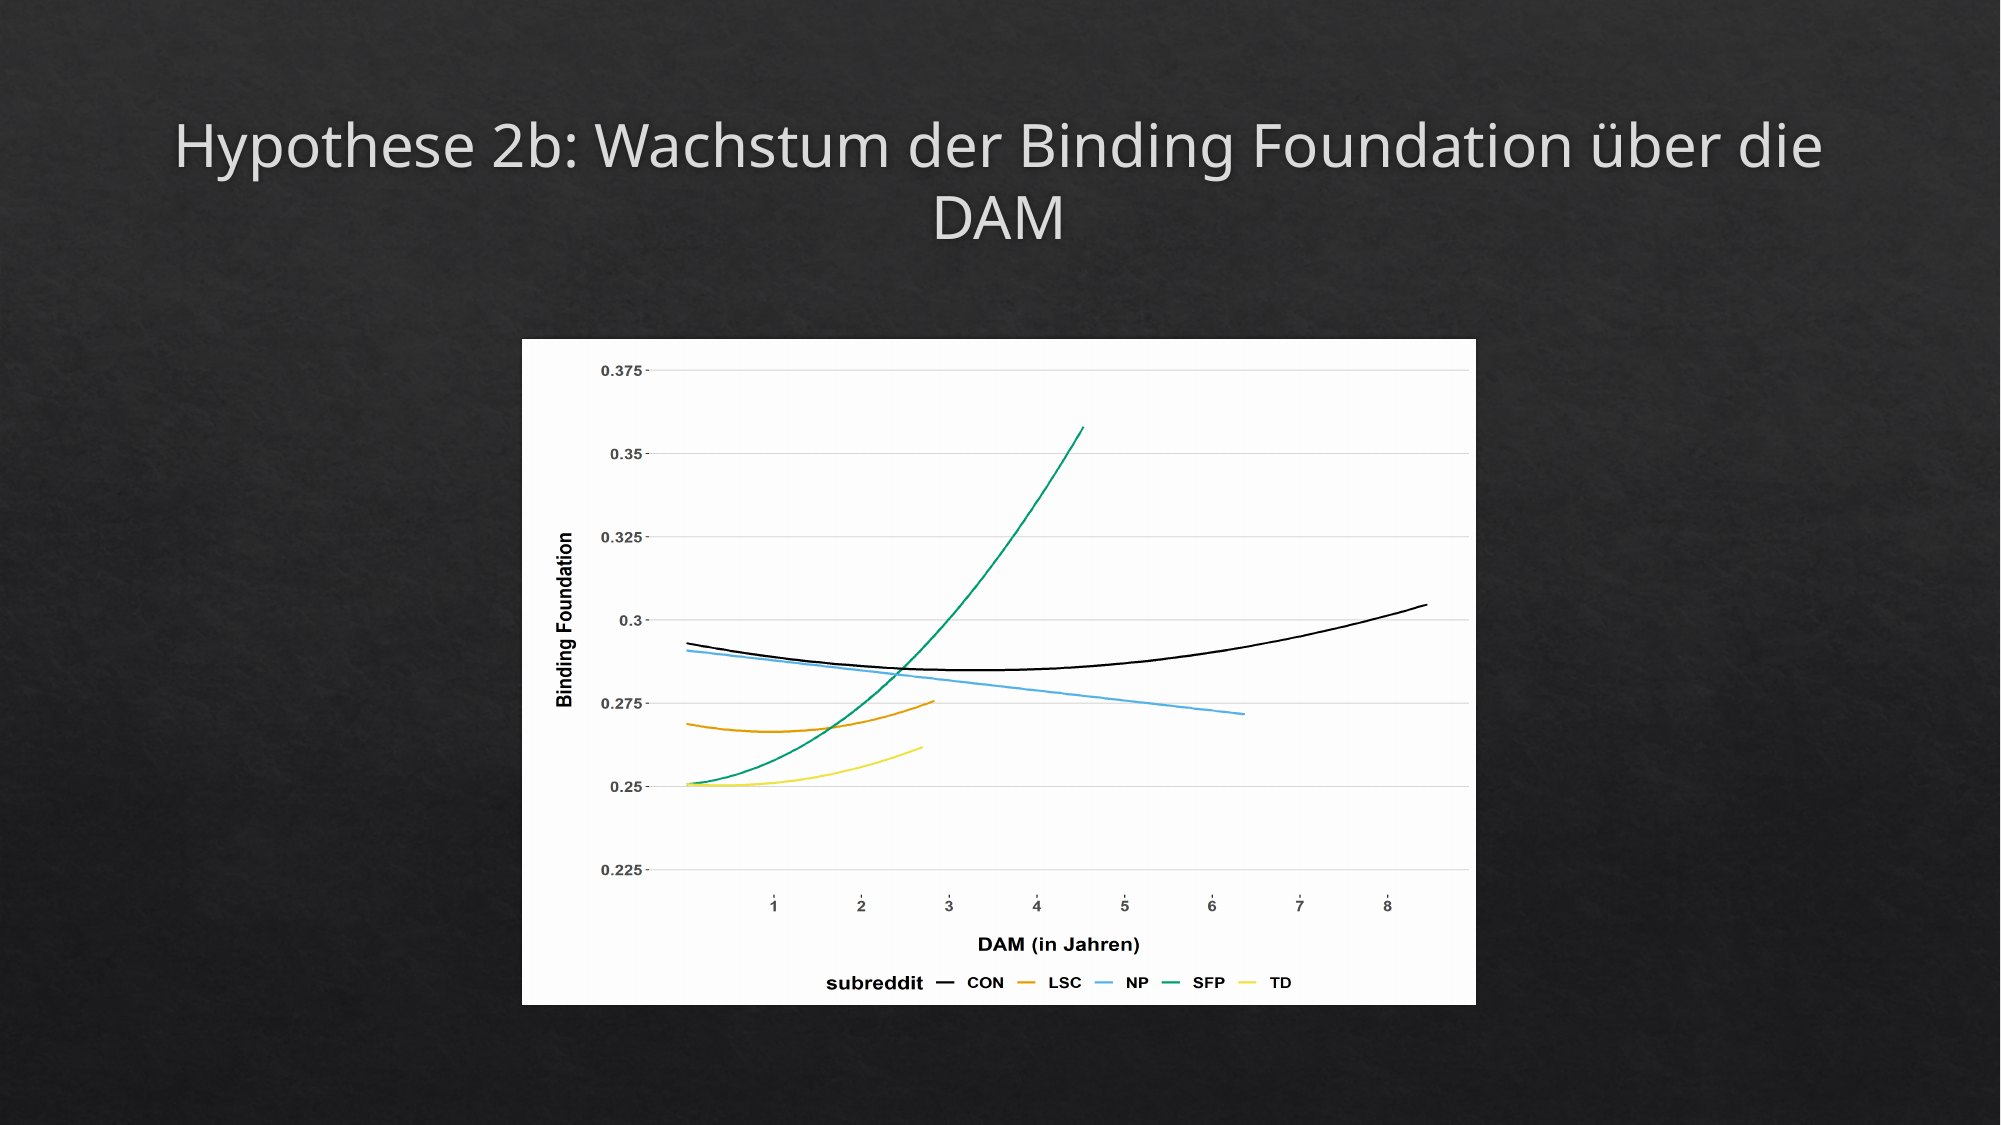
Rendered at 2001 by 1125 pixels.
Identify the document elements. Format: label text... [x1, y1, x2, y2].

title Hypothese 2b: Wachstum der Binding Foundation über die DAM [149, 99, 1849, 260]
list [522, 338, 1477, 1006]
